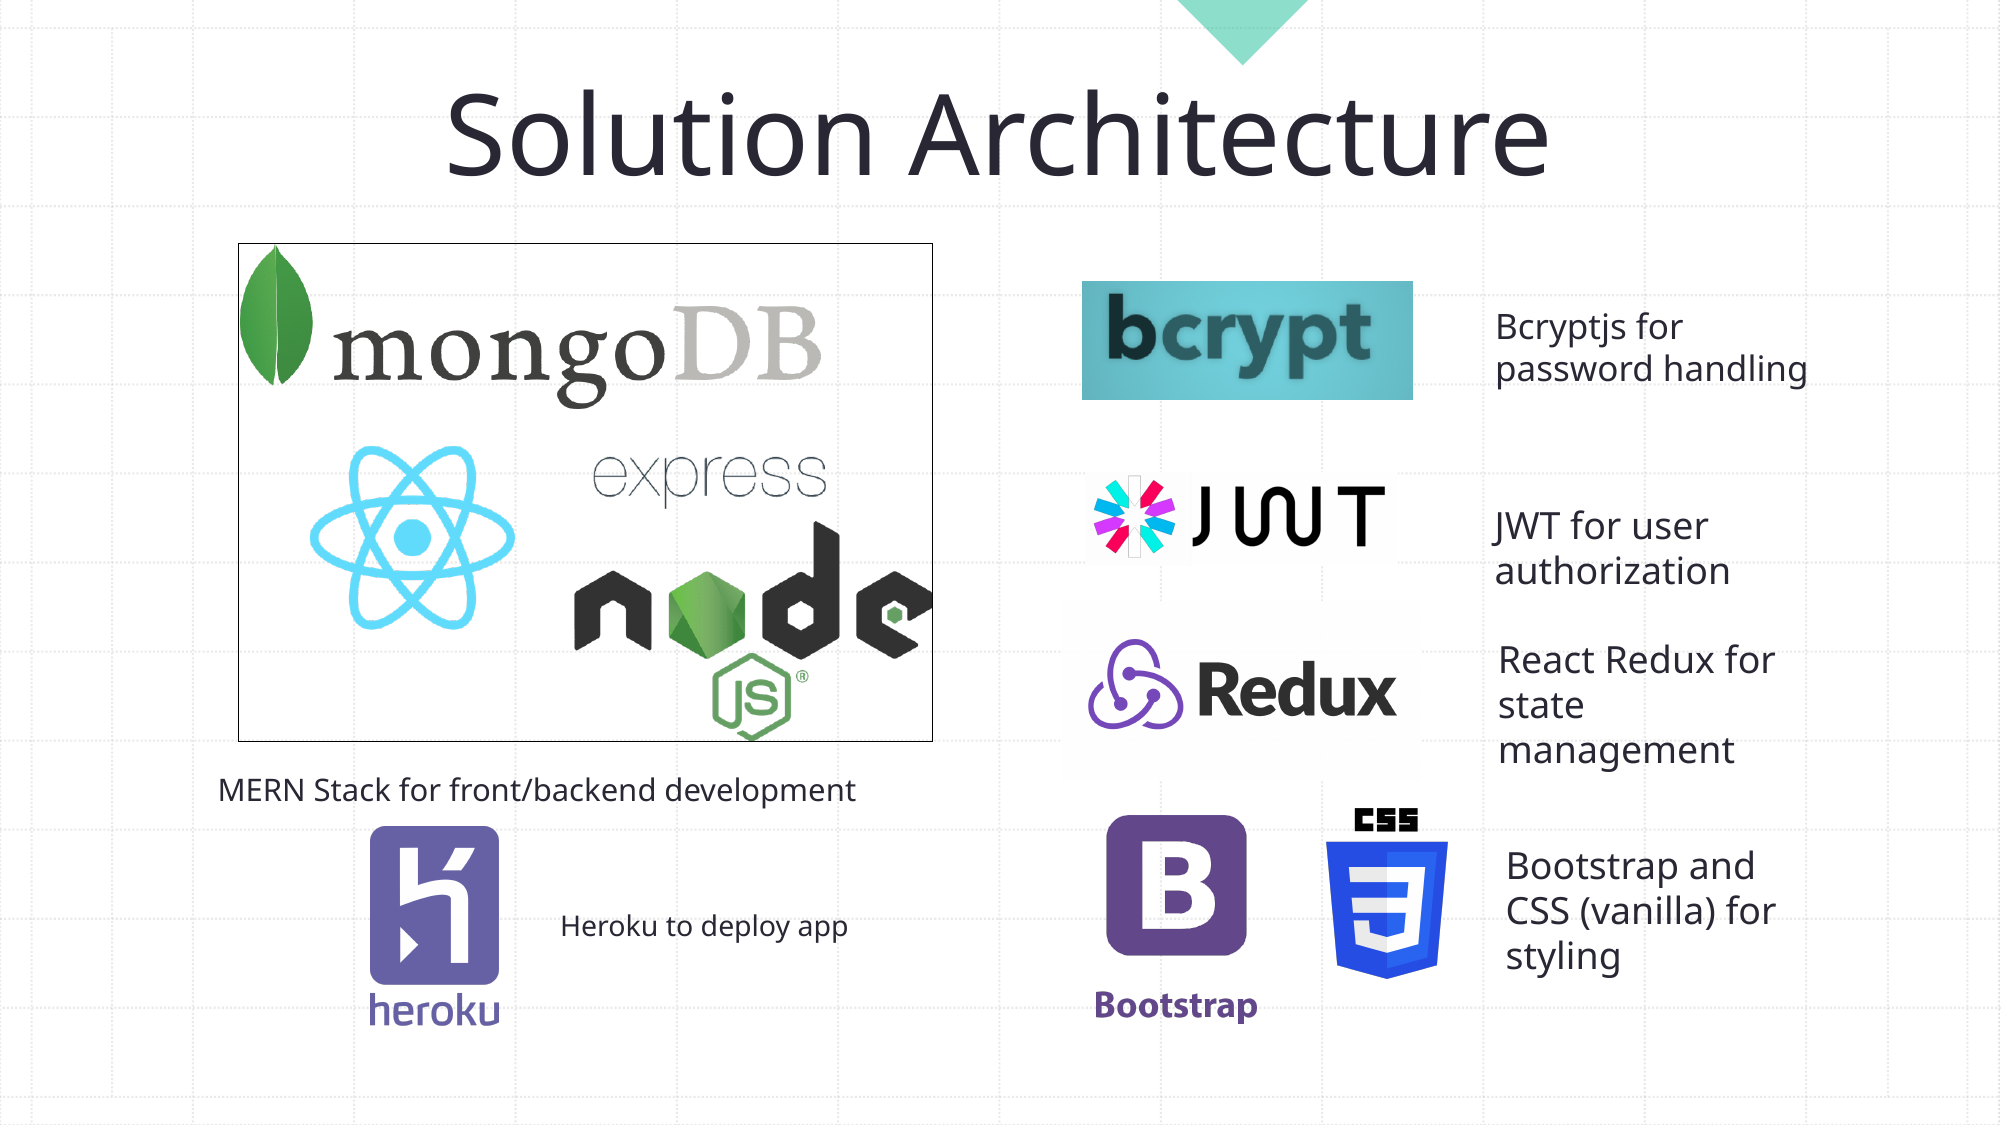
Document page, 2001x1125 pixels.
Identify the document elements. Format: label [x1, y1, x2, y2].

picture [370, 826, 499, 1026]
picture [1062, 601, 1423, 781]
picture [238, 242, 933, 742]
text_box [0, 0, 2000, 1125]
picture [1085, 472, 1398, 566]
picture [1082, 281, 1413, 400]
picture [1326, 808, 1448, 979]
picture [1095, 814, 1257, 1024]
